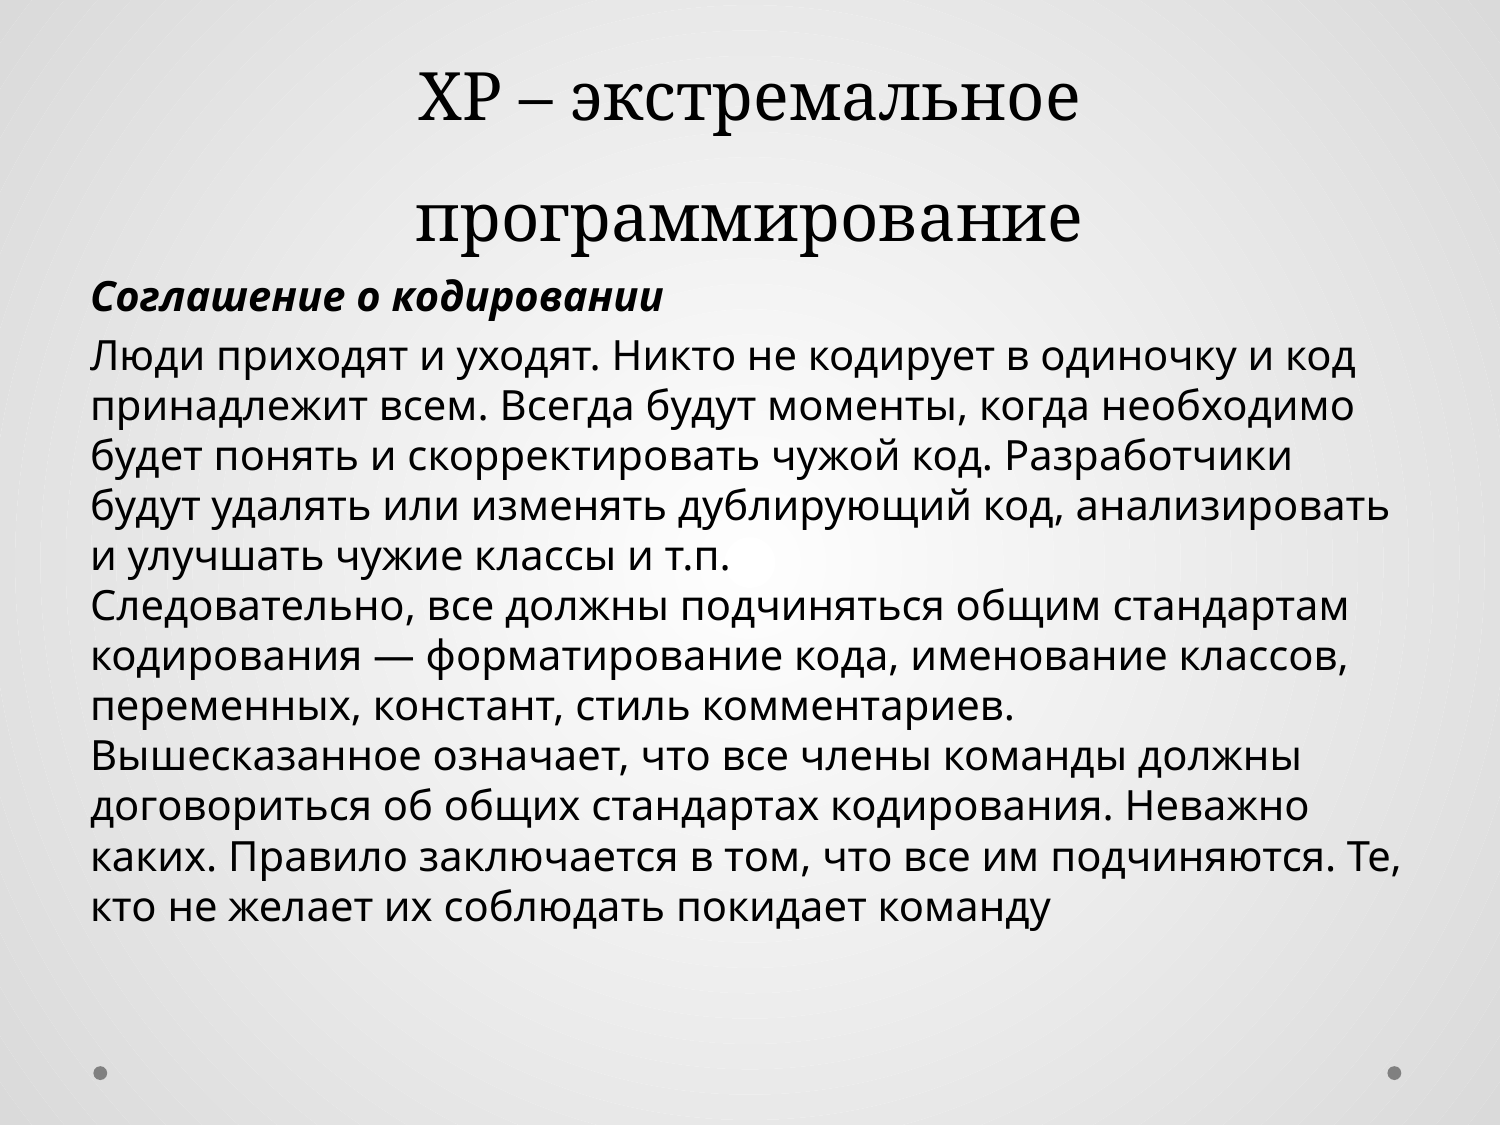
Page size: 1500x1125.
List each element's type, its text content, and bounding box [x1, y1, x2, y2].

title XP – экстремальное программирование [75, 0, 1425, 262]
list Соглашение о кодировании Люди приходят и уходят. Никто не кодирует в одиночку и код принадлежит всем. Всегда будут моменты, когда необходимо будет понять и скорректировать чужой код. Разработчики будут удалять или изменять дублирующий код, анализировать и улучшать чужие классы и т.п. Следовательно, все должны подчиняться общим стандартам кодирования — форматирование кода, именование классов, переменных, констант, стиль комментариев. Вышесказанное означает, что все члены команды должны договориться об общих стандартах кодирования. Неважно каких. Правило заключается в том, что все им подчиняются. Те, кто не желает их соблюдать покидает команду [75, 262, 1425, 1005]
